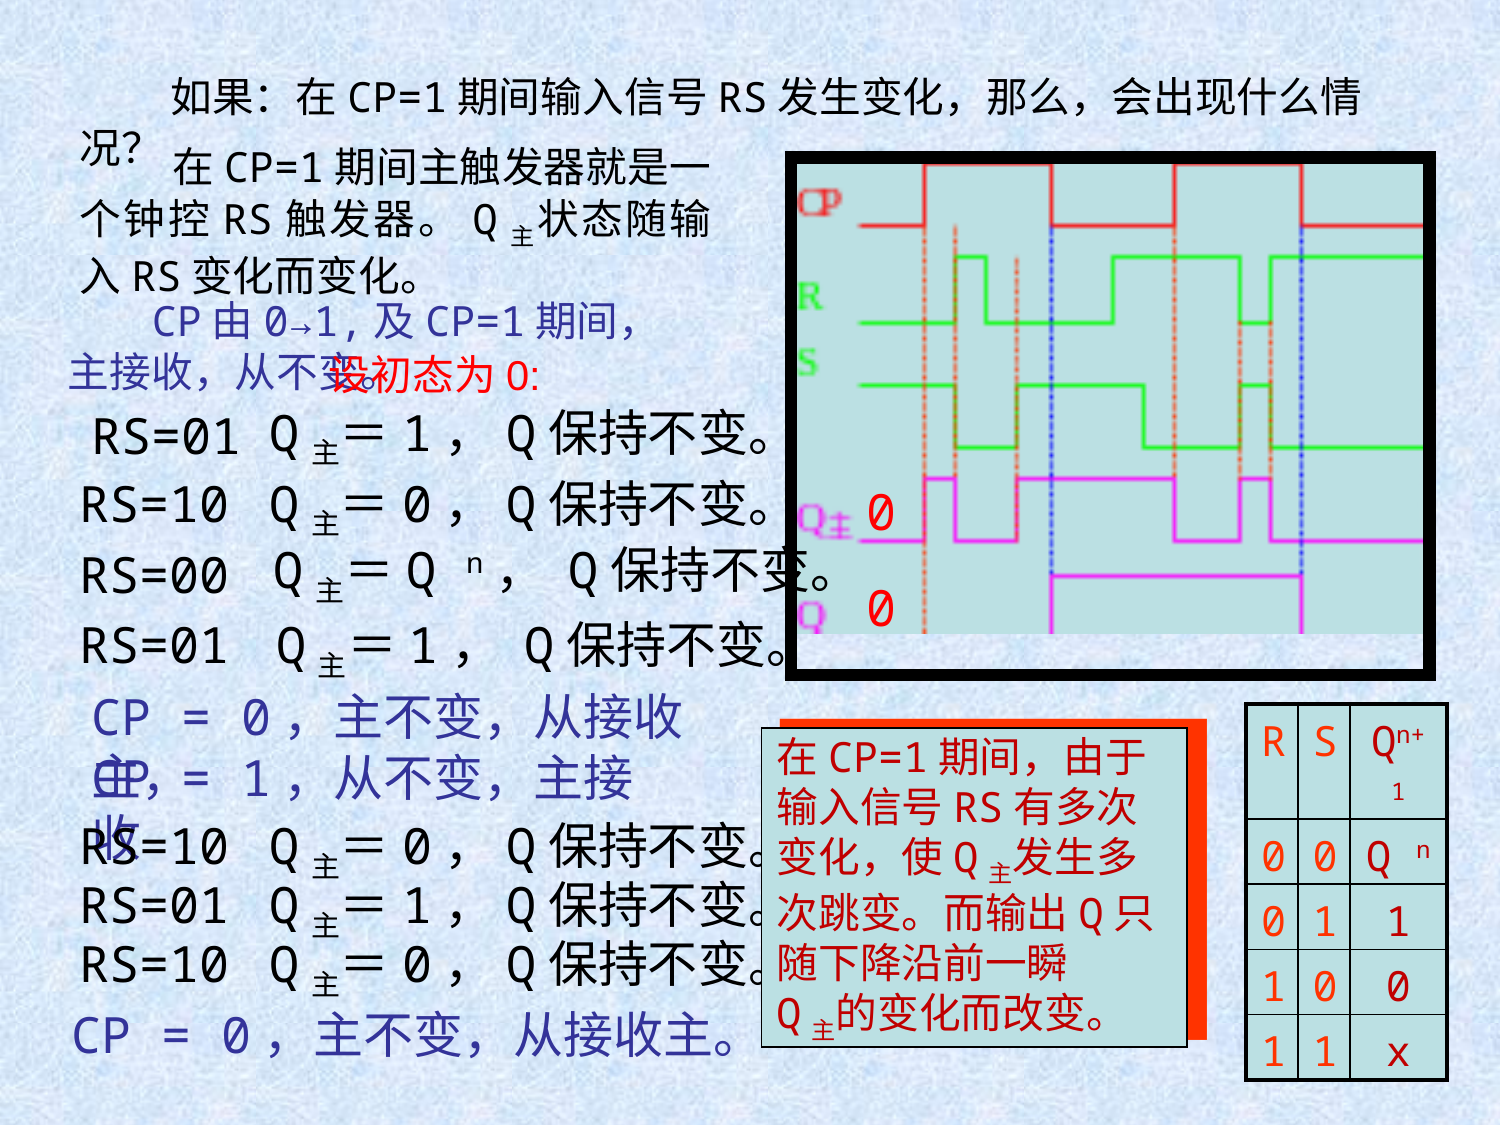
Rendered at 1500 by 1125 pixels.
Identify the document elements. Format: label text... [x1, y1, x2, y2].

text_box Q主＝0，Q保持不变。 [254, 807, 761, 891]
table_cell 1 [1351, 885, 1445, 949]
text_box 在CP=1期间主触发器就是一个钟控RS触发器。Q主状态随输入RS变化而变化。 [64, 125, 727, 308]
text_box CP = 0，主不变，从接收主。 [56, 996, 779, 1072]
text_box 在CP=1期间，由于 输入信号RS有多次 变化，使Q主发生多 次跳变。而输出Q只 随下降沿前一瞬 Q主的变化而改变。 [761, 727, 1187, 1047]
text_box Q主＝1， Q保持不变。 [261, 606, 831, 690]
text_box RS=10 [64, 807, 245, 866]
table_cell 0 [1248, 885, 1297, 949]
table_cell 0 [1248, 820, 1297, 883]
table_cell 1 [1248, 950, 1297, 1014]
table_cell 1 [1299, 885, 1349, 949]
text_box 如果：在CP=1期间输入信号RS发生变化，那么，会出现什么情况？ [64, 54, 1436, 180]
text_box CP = 1，从不变，主接收 [76, 739, 691, 875]
text_box RS=01 [76, 404, 254, 472]
table_header R [1248, 706, 1297, 818]
table_cell 0 [1299, 950, 1349, 1014]
text_box Q主＝Q n， Q保持不变。 [258, 531, 797, 615]
text_box Q主＝1，Q保持不变。 [254, 393, 797, 464]
table_header Qn+1 [1351, 706, 1445, 818]
text_box RS=01 [64, 866, 245, 925]
table_cell 1 [1248, 1015, 1297, 1078]
text_box RS=10 [64, 464, 245, 535]
text_box CP = 0，主不变，从接收主， [76, 677, 774, 807]
text_box Q主＝0，Q保持不变。 [254, 464, 797, 548]
text_box 设初态为0: [314, 341, 707, 406]
text_box RS=00 [64, 535, 245, 606]
table_cell 0 [1351, 950, 1445, 1014]
picture [0, 0, 1500, 1125]
text_box Q主＝0，Q保持不变。 [254, 950, 761, 996]
text_box CP由0→1,及CP=1期间，主接收，从不变。 [53, 278, 715, 404]
table_cell 1 [1299, 1015, 1349, 1078]
text_box RS=10 [64, 925, 245, 996]
text_box Q主＝1，Q保持不变。 [254, 891, 761, 950]
table_cell 0 [1299, 820, 1349, 883]
table_header S [1299, 706, 1349, 818]
text_box RS=01 [64, 606, 245, 682]
table_cell Q n [1351, 820, 1445, 883]
table_cell x [1351, 1015, 1445, 1078]
